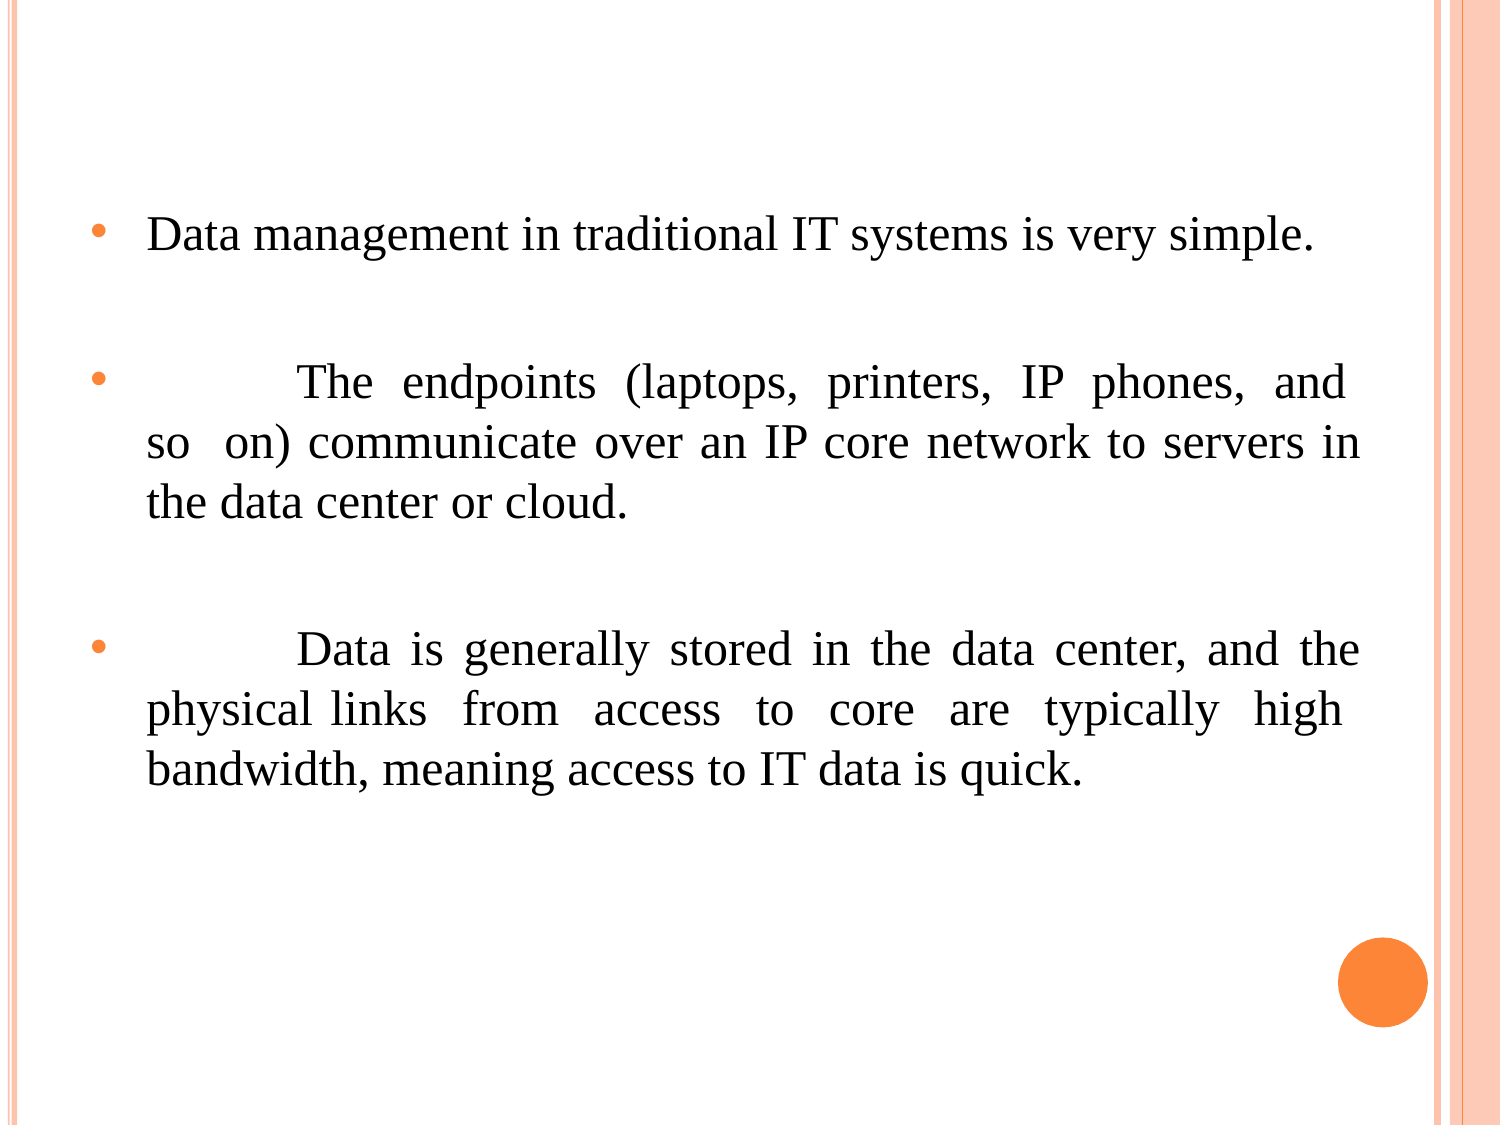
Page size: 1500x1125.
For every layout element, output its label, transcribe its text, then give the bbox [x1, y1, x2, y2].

text_box Data management in traditional IT systems is very simple. The endpoints (laptops, printers, IP phones, and so on) communicate over an IP core network to servers in the data center or cloud. Data is generally stored in the data center, and the physical links from access to core are typically high bandwidth, meaning access to IT data is quick. [87, 198, 1363, 796]
